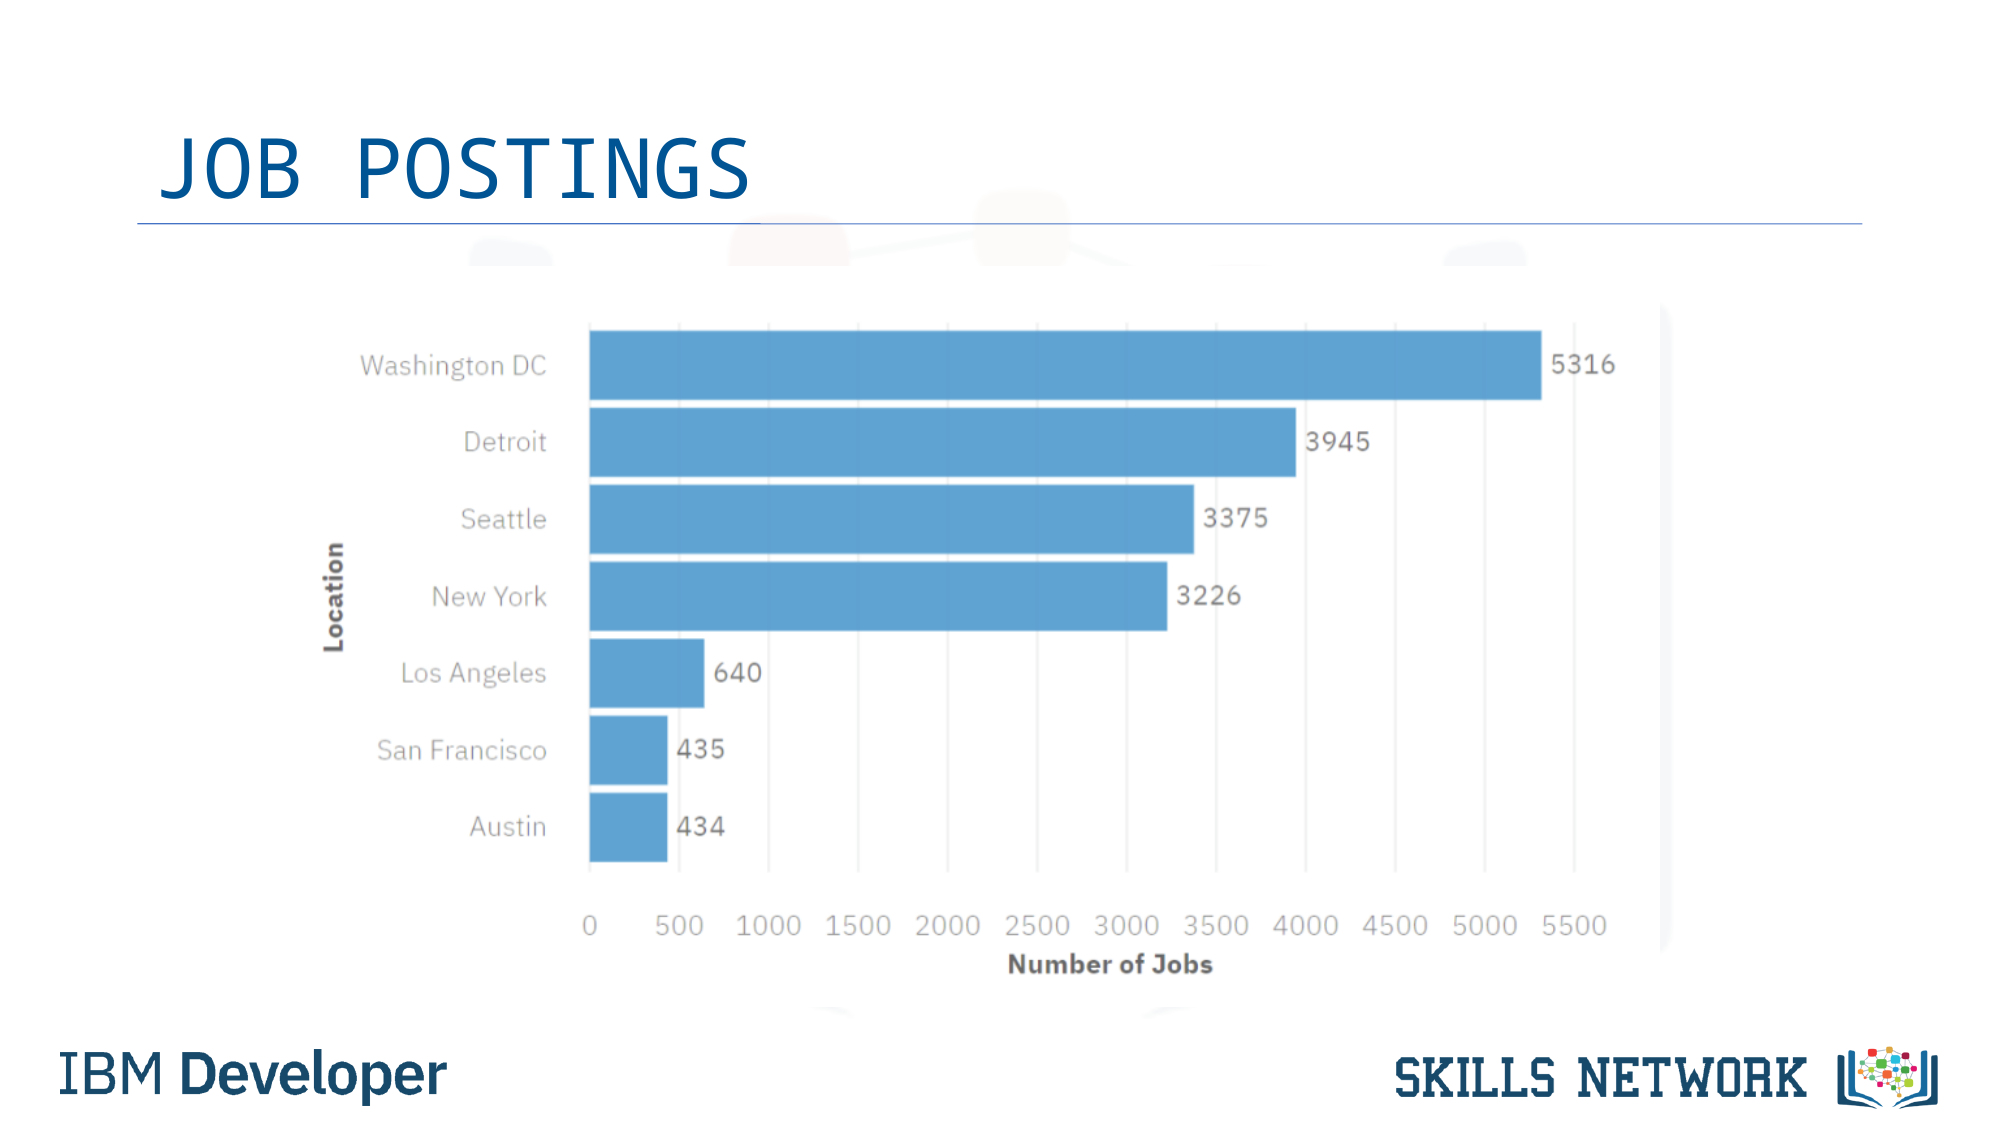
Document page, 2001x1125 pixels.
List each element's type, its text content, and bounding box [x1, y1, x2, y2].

title JOB POSTINGS [88, 62, 1061, 281]
picture [1390, 1045, 1945, 1111]
picture [55, 1045, 459, 1108]
picture [273, 266, 1660, 1007]
